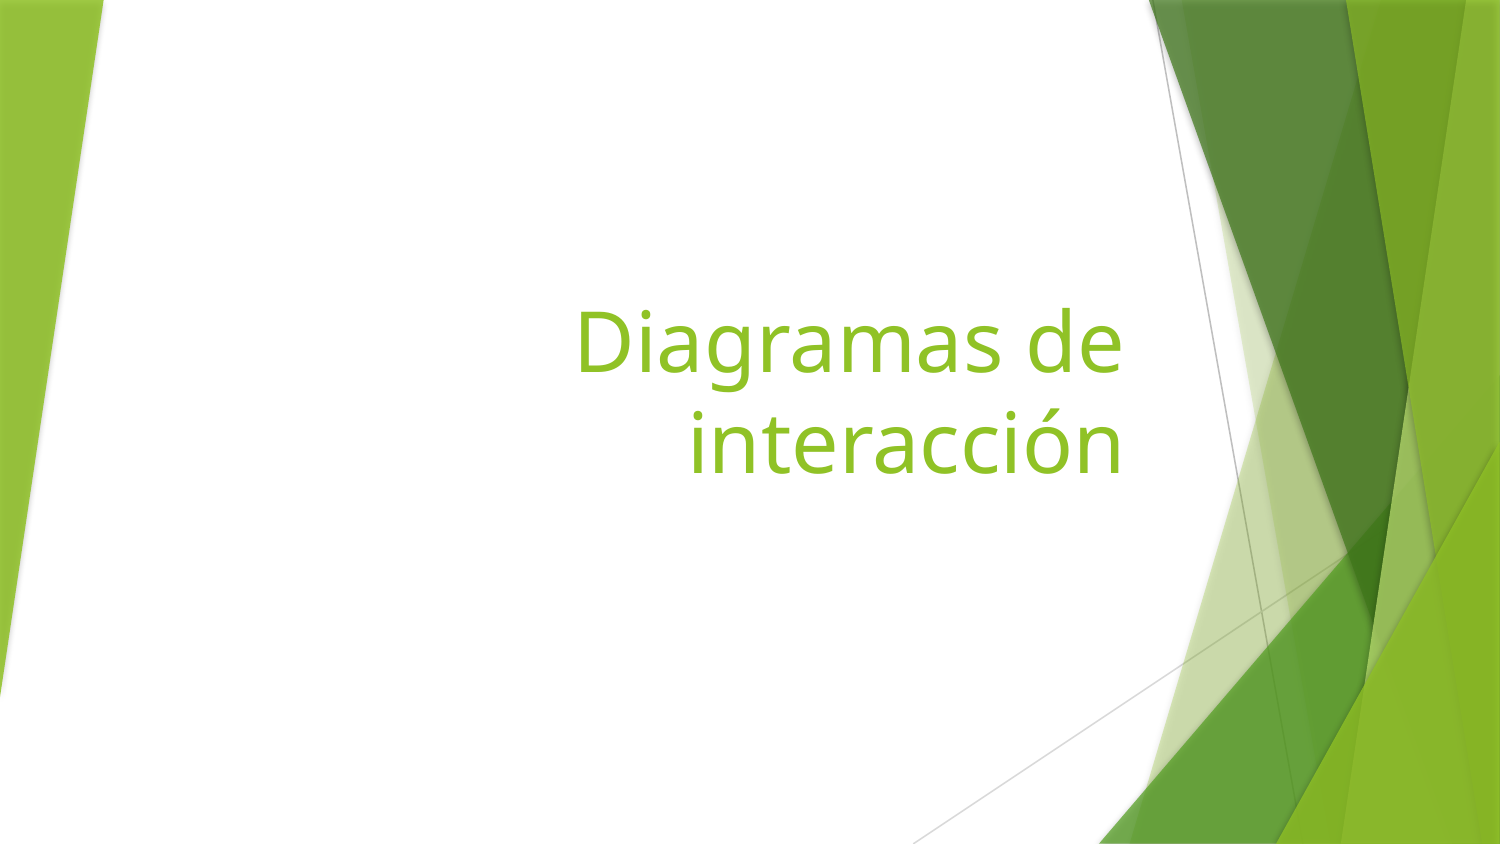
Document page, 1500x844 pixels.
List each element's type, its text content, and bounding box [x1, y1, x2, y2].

title Diagramas de interacción [185, 295, 1141, 499]
